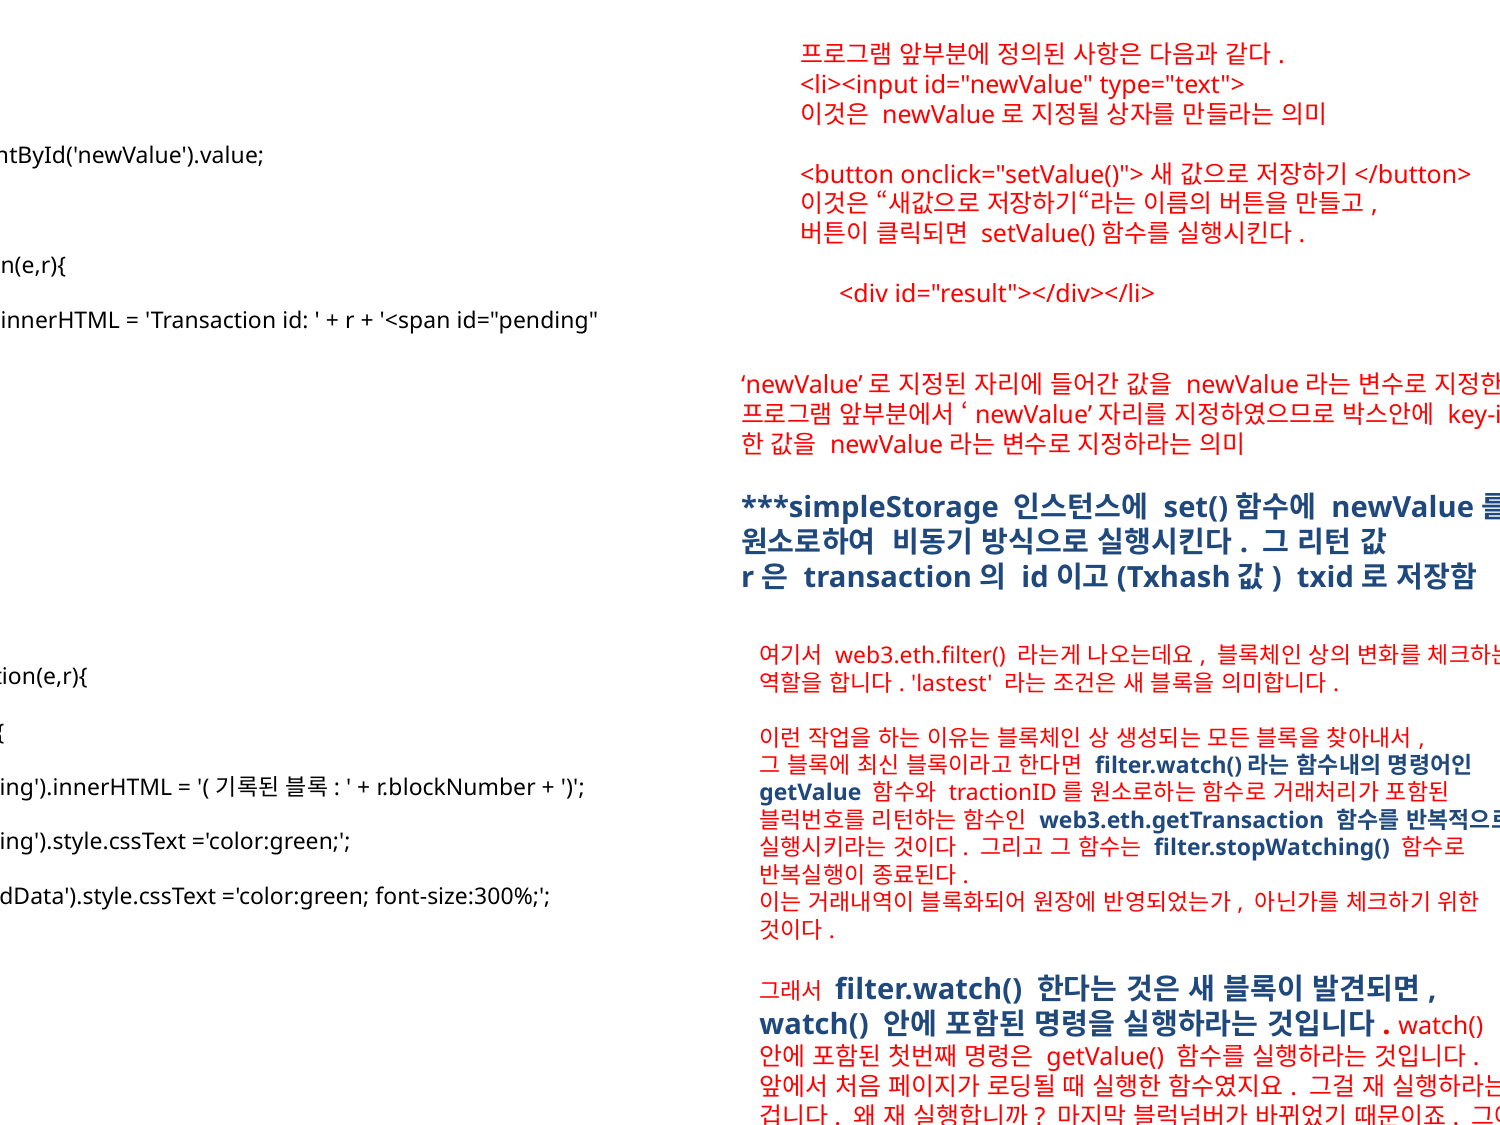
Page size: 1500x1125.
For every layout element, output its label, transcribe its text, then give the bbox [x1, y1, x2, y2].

text_box 프로그램 앞부분에 정의된 사항은 다음과 같다. <li><input id="newValue" type="text"> 이것은 newValue로 지정될 상자를 만들라는 의미 <button onclick="setValue()">새 값으로 저장하기</button> 이것은 “새값으로 저장하기“라는 이름의 버튼을 만들고, 버튼이 클릭되면 setValue()함수를 실행시킨다. <div id="result"></div></li> [785, 30, 1500, 316]
text_box ‘newValue’로 지정된 자리에 들어간 값을 newValue라는 변수로 지정한다. 프로그램 앞부분에서 ‘newValue’자리를 지정하였으므로 박스안에 key-in한 값을 newValue라는 변수로 지정하라는 의미 ***simpleStorage 인스턴스에 set()함수에 newValue를 원소로하여 비동기 방식으로 실행시킨다. 그 리턴 값 r은 transaction의 id이고(Txhash값) txid로 저장함 [726, 361, 1500, 602]
text_box function setValue() { var newValue = document.getElementById('newValue').value; var txid simpleStorage.set(newValue, function(e,r){ document.getElementById('result').innerHTML = 'Transaction id: ' + r + '<span id="pending" style="color:red;">(Pending)</span>'; txid = r; }); var filter = web3.eth.filter('latest'); filter.watch(function(e, r) { getValue(); web3.eth.getTransaction(txid, function(e,r){ if (r != null && r.blockNumber > 0) { document.getElementById('pending').innerHTML = '(기록된 블록: ' + r.blockNumber + ')'; document.getElementById('pending').style.cssText ='color:green;'; document.getElementById('storedData').style.cssText ='color:green; font-size:300%;'; filter.stopWatching(); } }); }); } [0, 78, 809, 1125]
text_box 여기서 web3.eth.filter() 라는게 나오는데요, 블록체인 상의 변화를 체크하는 역할을 합니다. 'lastest' 라는 조건은 새 블록을 의미합니다. 이런 작업을 하는 이유는 블록체인 상 생성되는 모든 블록을 찾아내서, 그 블록에 최신 블록이라고 한다면 filter.watch()라는 함수내의 명령어인 getValue 함수와 tractionID를 원소로하는 함수로 거래처리가 포함된 블럭번호를 리턴하는 함수인 web3.eth.getTransaction 함수를 반복적으로 실행시키라는 것이다. 그리고 그 함수는 filter.stopWatching() 함수로 반복실행이 종료된다. 이는 거래내역이 블록화되어 원장에 반영되었는가, 아닌가를 체크하기 위한 것이다. 그래서 filter.watch() 한다는 것은 새 블록이 발견되면, watch() 안에 포함된 명령을 실행하라는 것입니다. watch() 안에 포함된 첫번째 명령은 getValue() 함수를 실행하라는 것입니다. 앞에서 처음 페이지가 로딩될 때 실행한 함수였지요. 그걸 재 실행하라는 겁니다. 왜 재 실행합니까? 마지막 블럭넘버가 바뀌었기 때문이죠. 그에 따라 컨트랙트에 있는 storedData 값도 변화되어 있을 수 있기 때문에 최신 값으로 바꾸라는 겁니다. 지금 컨트랙트에는 다른 사용자가 있을 수도 있습니다. 한 사용자가 업데이트 하지 않았다 하더라도 다른 사용자가 값을 바꾸었을 수도 있습니다. 그래서 새 블록이 나왔으면, storedData 에 있는 값을 갱신해 놓자는 거지요. [744, 633, 1500, 1125]
